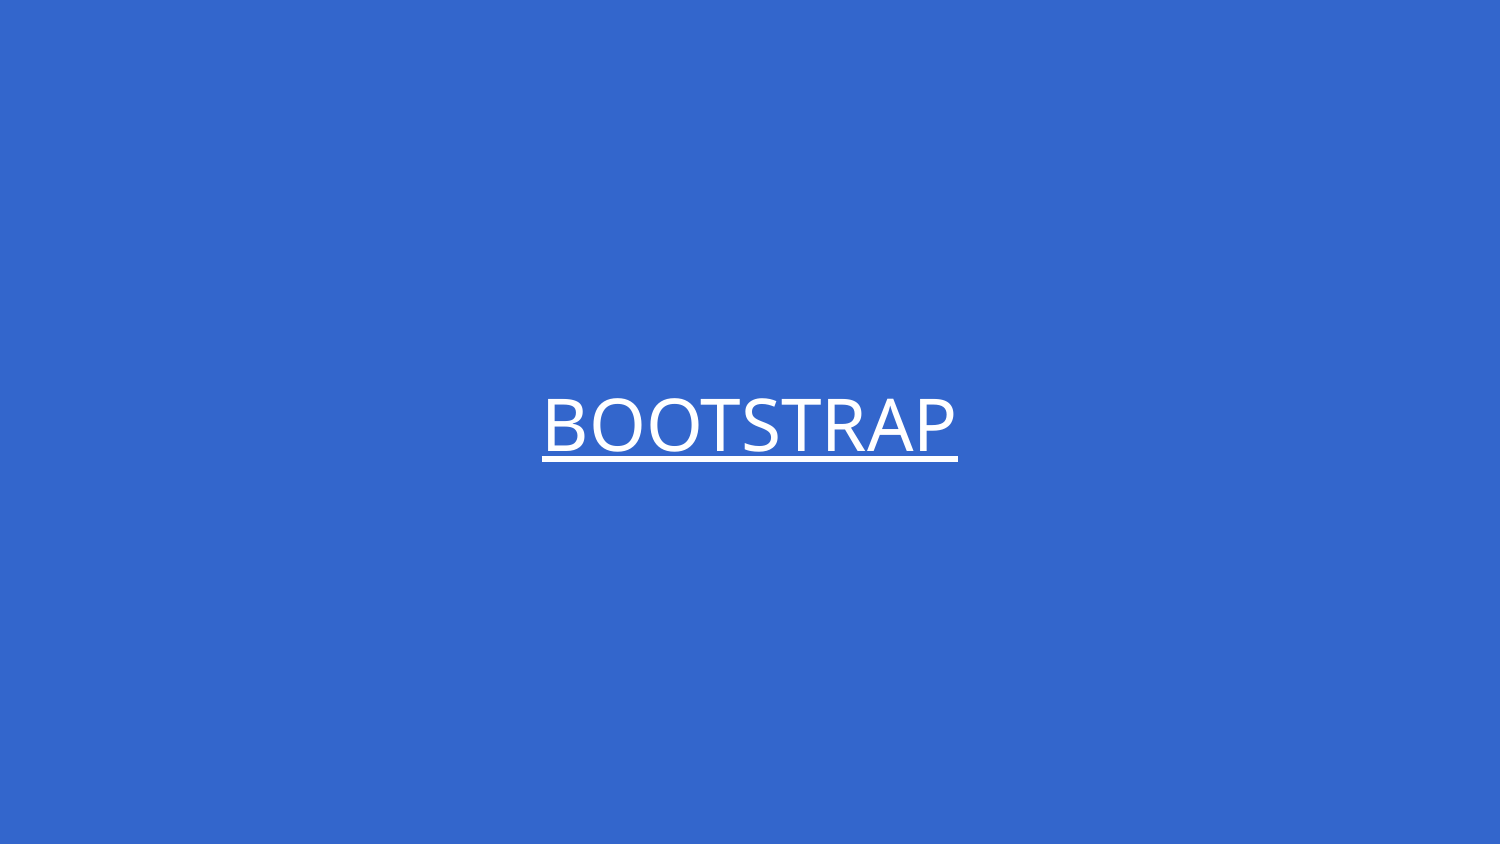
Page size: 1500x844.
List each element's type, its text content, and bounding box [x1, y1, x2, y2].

title BOOTSTRAP [0, 0, 1500, 844]
